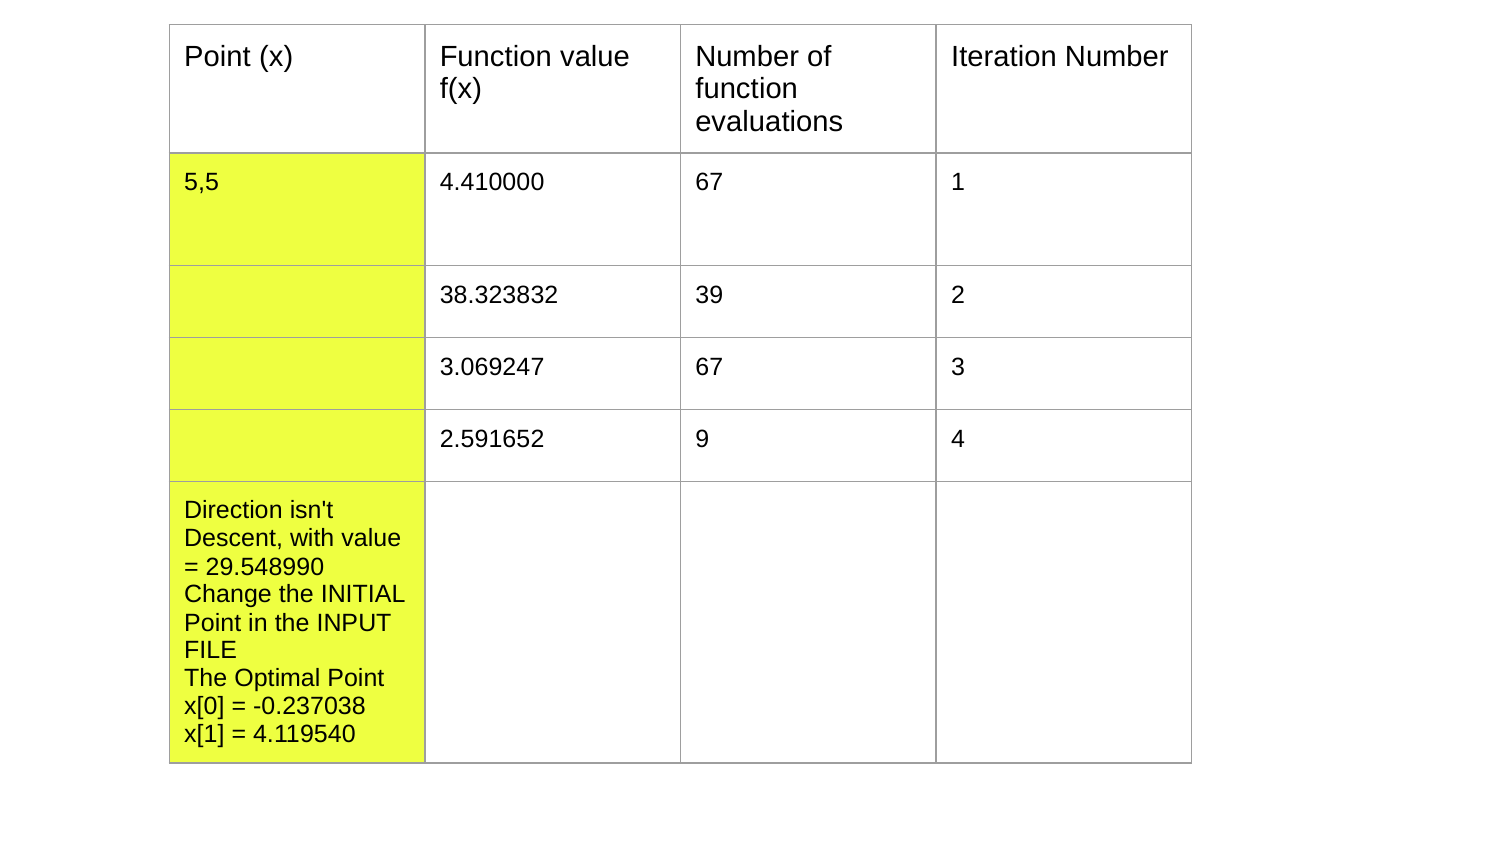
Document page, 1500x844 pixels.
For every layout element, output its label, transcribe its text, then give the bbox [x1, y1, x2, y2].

table_header Point (x) [170, 25, 424, 152]
table_header Number of function evaluations [681, 25, 935, 152]
table_cell [170, 410, 424, 481]
table_cell 67 [681, 154, 935, 265]
table_cell [170, 338, 424, 409]
table_header Iteration Number [937, 25, 1191, 152]
table_cell 39 [681, 266, 935, 337]
table_cell 38.323832 [426, 266, 680, 337]
table_cell 5,5 [170, 154, 424, 265]
table_cell [170, 266, 424, 337]
table_cell 67 [681, 338, 935, 409]
table_cell 9 [681, 410, 935, 481]
table_cell 2 [937, 266, 1191, 337]
table_cell 3.069247 [426, 338, 680, 409]
table_cell [681, 482, 935, 762]
table_cell 4.410000 [426, 154, 680, 265]
table_cell 4 [937, 410, 1191, 481]
table_cell [426, 482, 680, 762]
table_cell Direction isn't Descent, with value = 29.548990 Change the INITIAL Point in the INPUT FILE The Optimal Point x[0] = -0.237038 x[1] = 4.119540 [170, 482, 424, 762]
table_cell [937, 482, 1191, 762]
table_cell 2.591652 [426, 410, 680, 481]
table_cell 3 [937, 338, 1191, 409]
table_cell 1 [937, 154, 1191, 265]
table_header Function value f(x) [426, 25, 680, 152]
